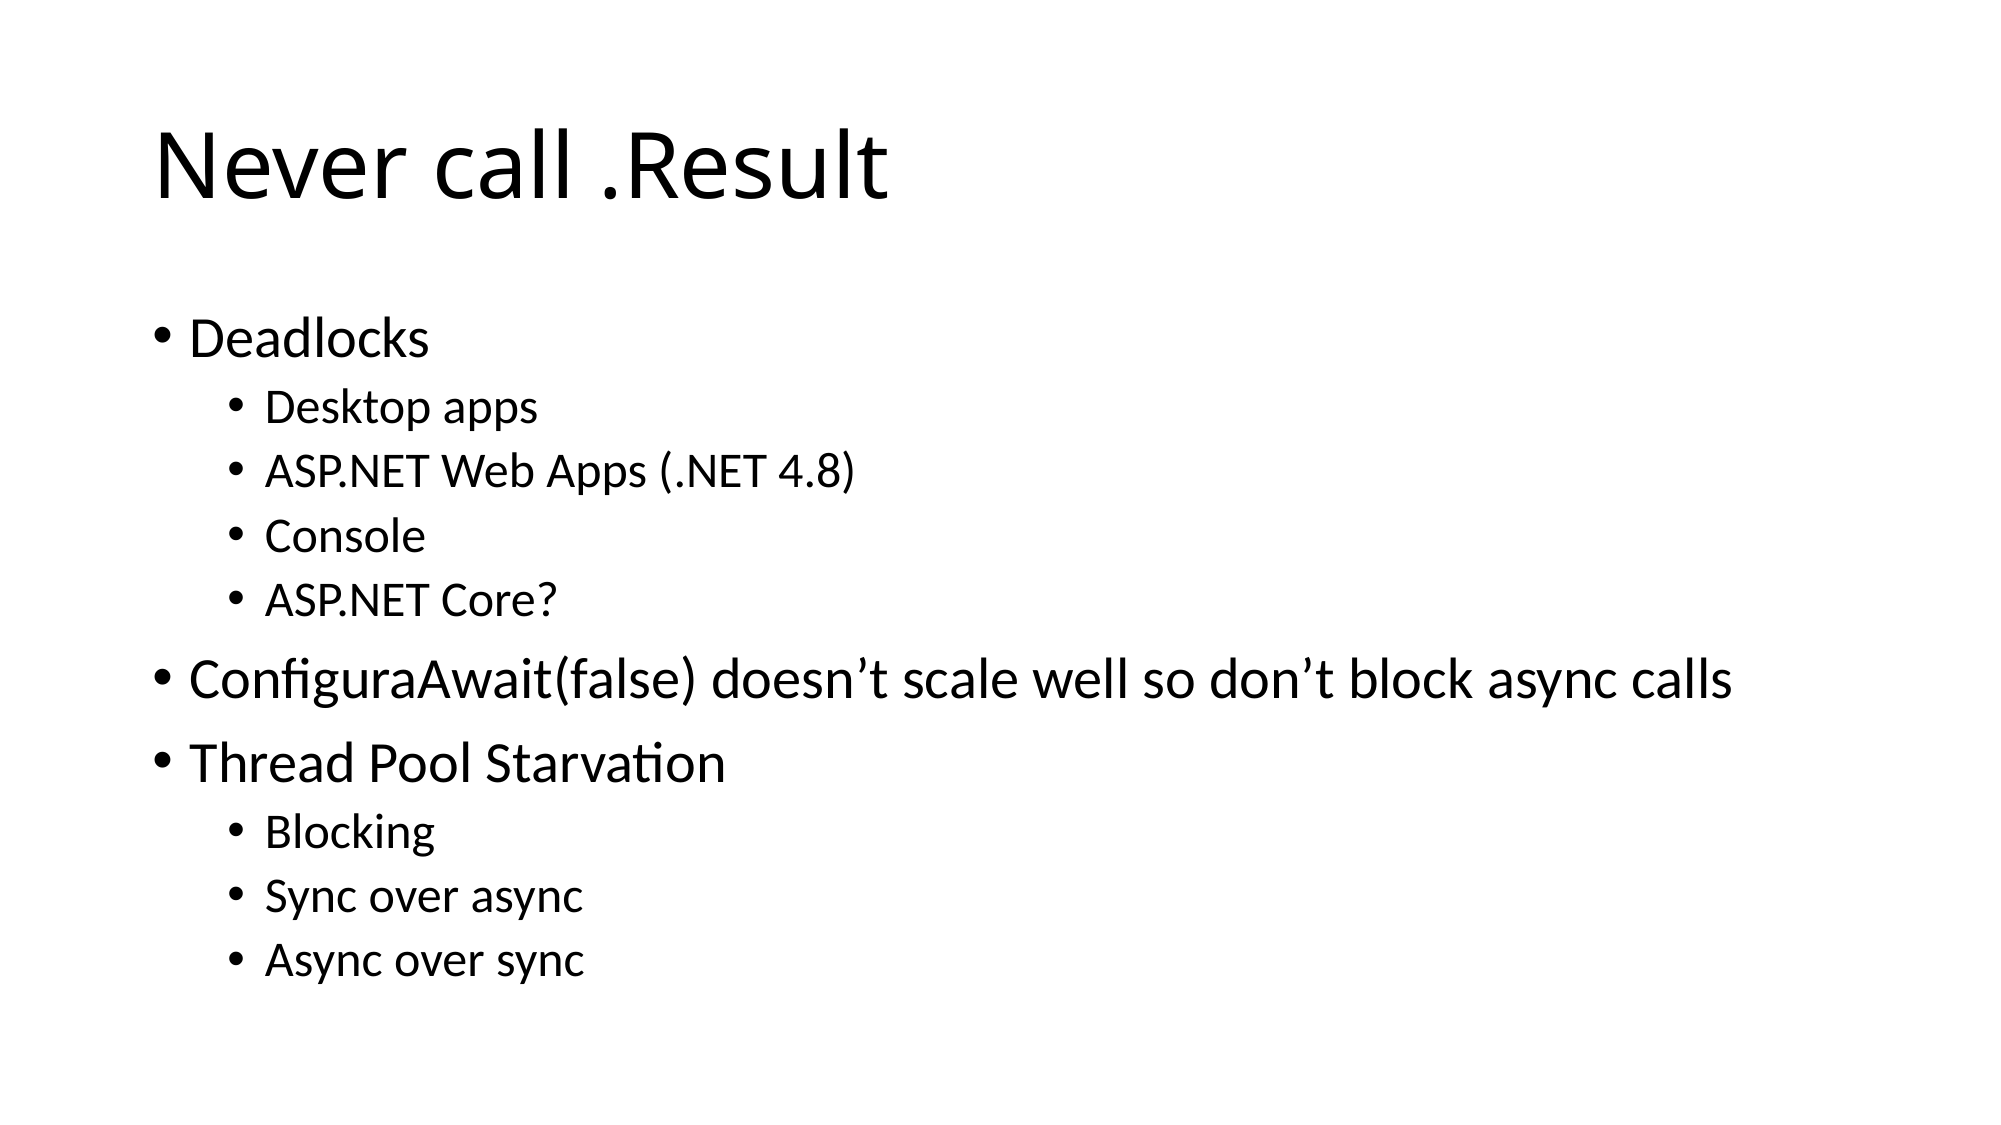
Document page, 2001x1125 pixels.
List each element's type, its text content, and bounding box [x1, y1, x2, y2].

list Deadlocks Desktop apps ASP.NET Web Apps (.NET 4.8) Console ASP.NET Core? ConfiguraAwait(false) doesn’t scale well so don’t block async calls Thread Pool Starvation Blocking Sync over async Async over sync [137, 299, 1863, 1014]
title Never call .Result [137, 59, 1863, 278]
